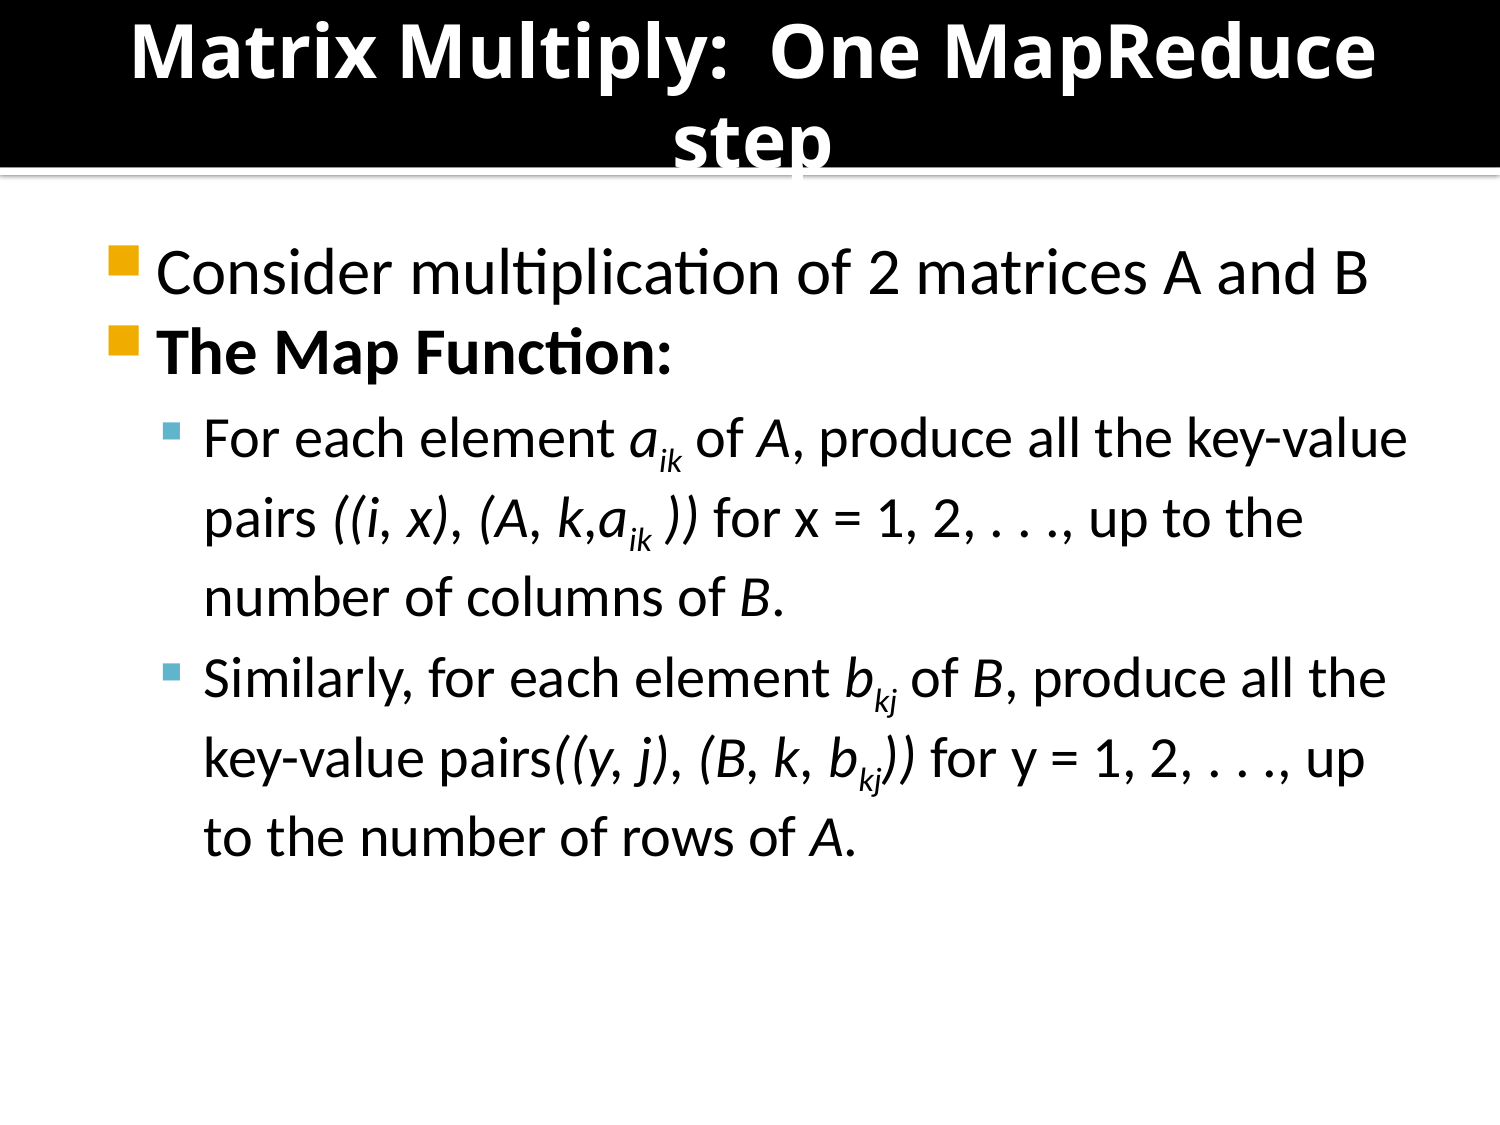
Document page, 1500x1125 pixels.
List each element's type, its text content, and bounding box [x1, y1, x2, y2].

title Matrix Multiply: One MapReduce step [75, 12, 1425, 175]
list Consider multiplication of 2 matrices A and B The Map Function: For each element aik of A, produce all the key-value pairs ((i, x), (A, k,aik )) for x = 1, 2, . . ., up to the number of columns of B. Similarly, for each element bkj of B, produce all the key-value pairs((y, j), (B, k, bkj)) for y = 1, 2, . . ., up to the number of rows of A. [75, 212, 1425, 1075]
